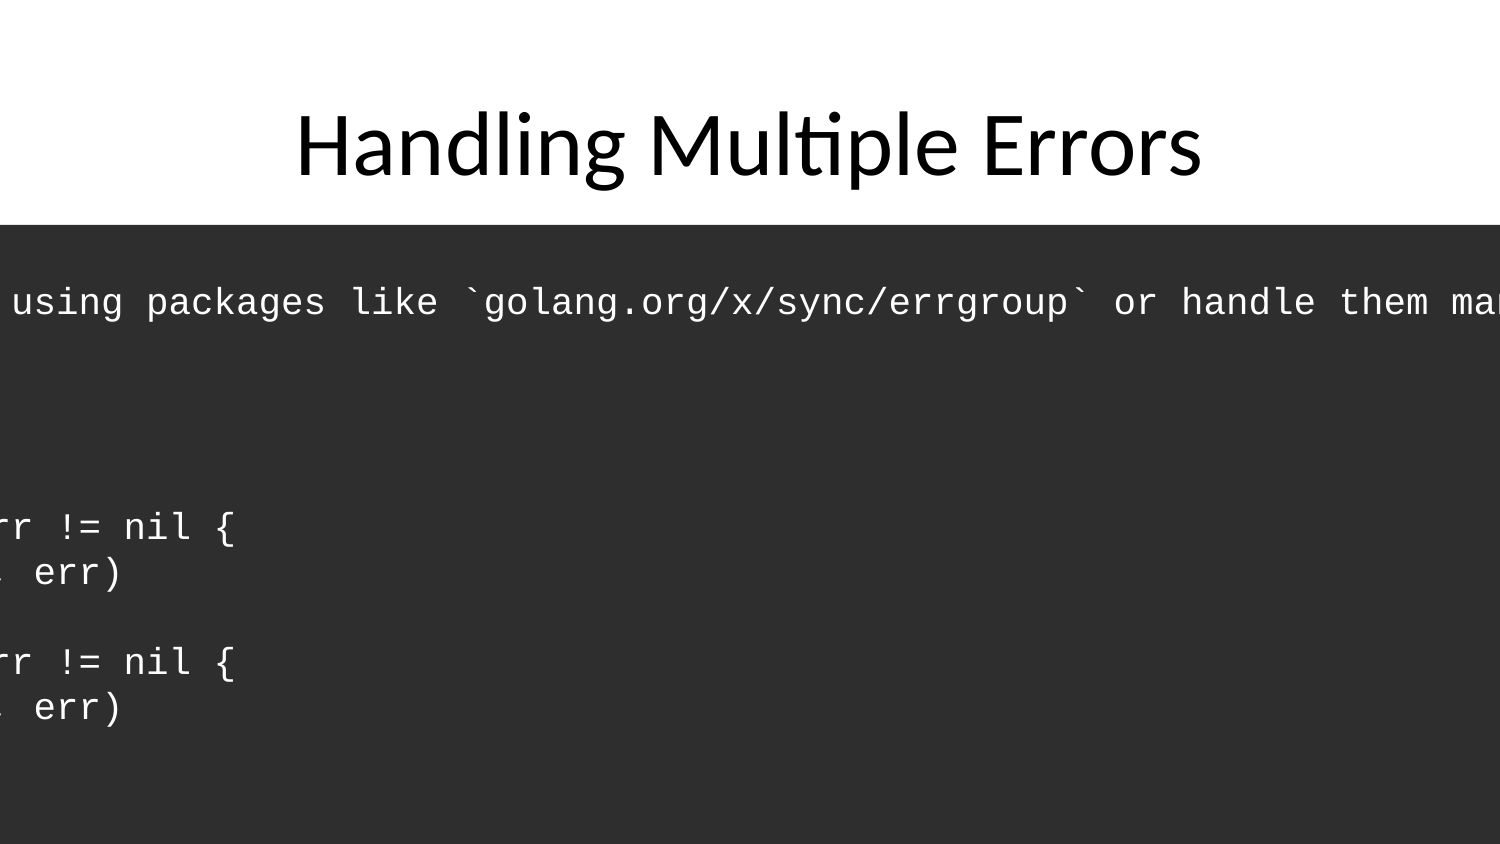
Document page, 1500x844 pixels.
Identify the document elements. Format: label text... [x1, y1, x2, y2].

title Handling Multiple Errors [75, 45, 1425, 224]
text_box You can combine errors using packages like `golang.org/x/sync/errgroup` or handle them manually using error slices. ```go var errs []error if err := doTask1(); err != nil { errs = append(errs, err) } if err := doTask2(); err != nil { errs = append(errs, err) } ``` [0, 224, 1500, 844]
